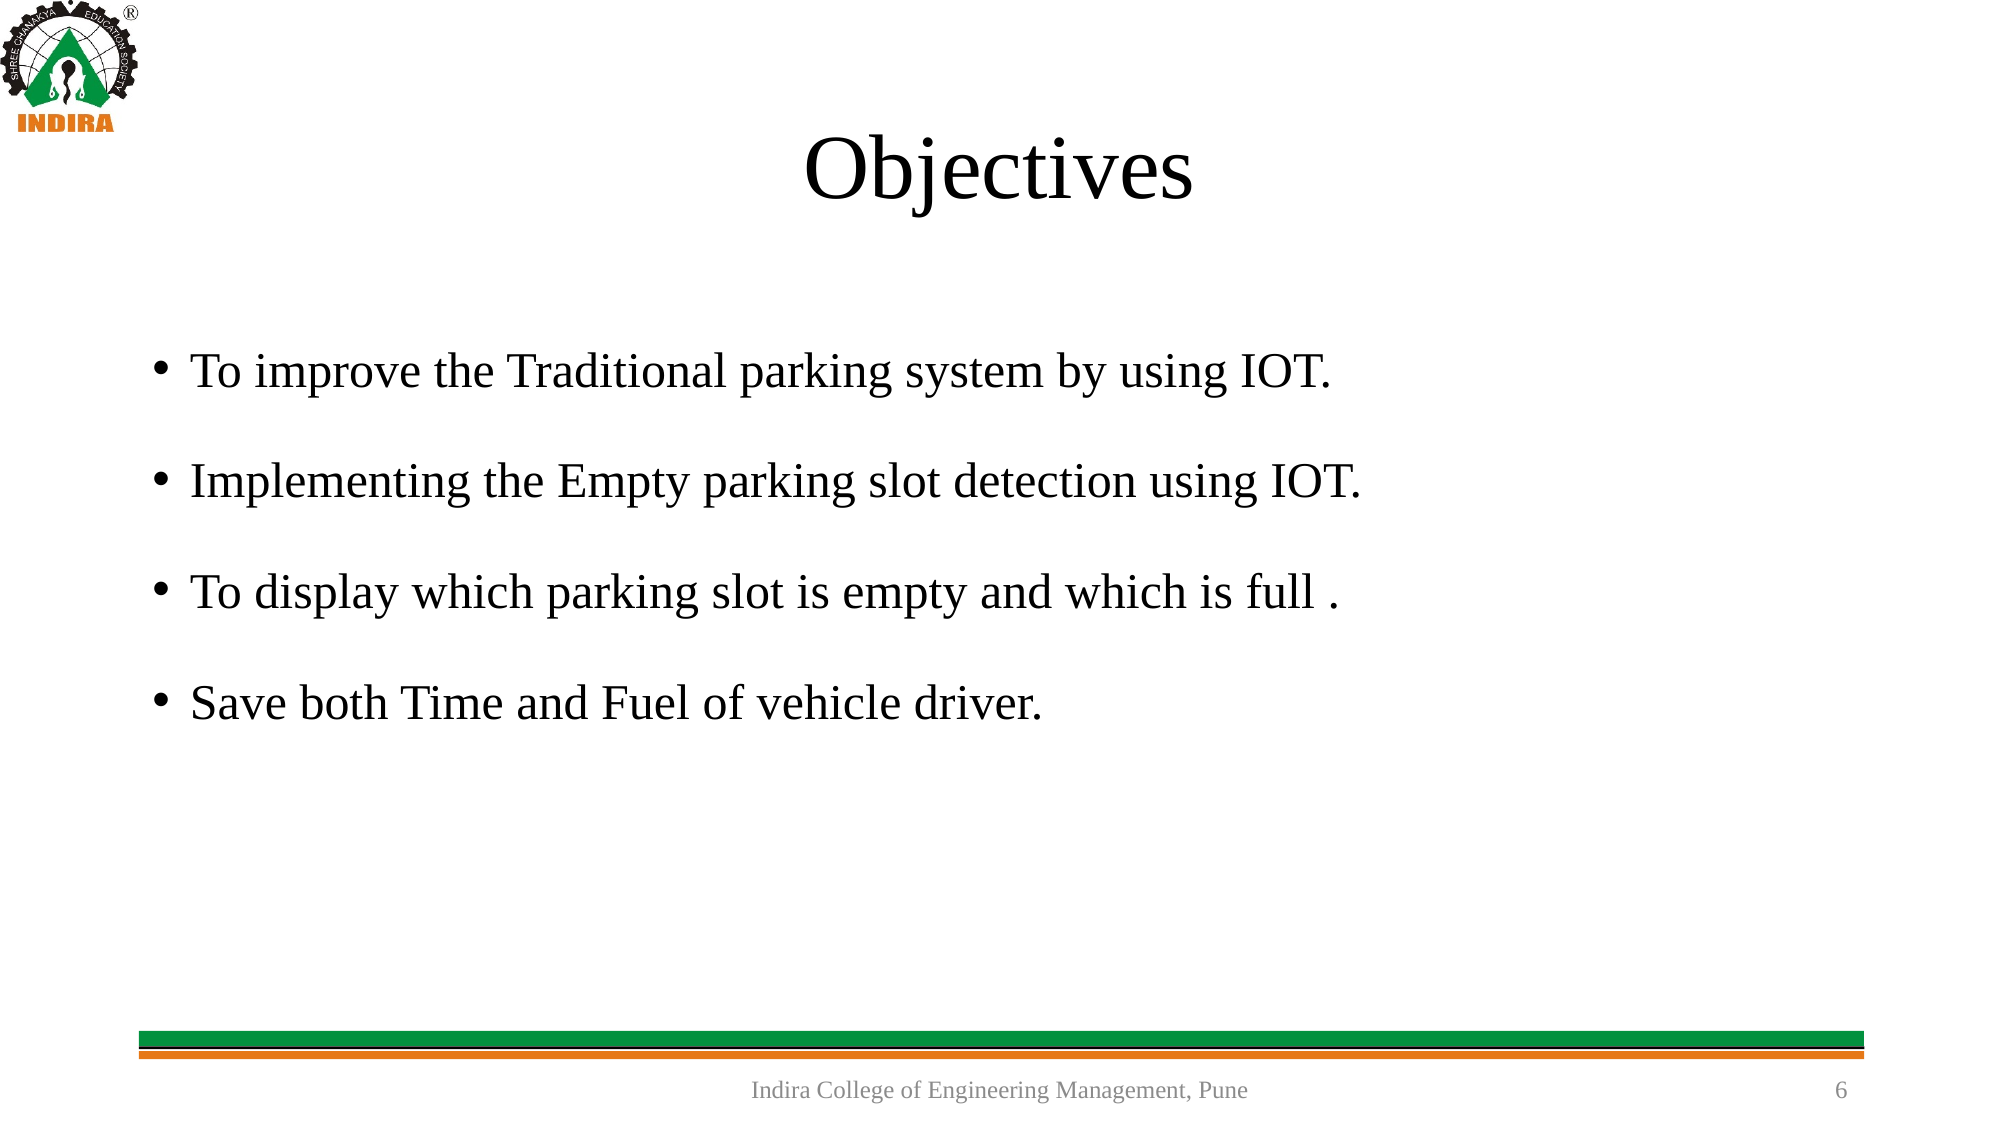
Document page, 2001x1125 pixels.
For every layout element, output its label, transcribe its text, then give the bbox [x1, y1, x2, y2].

footer Indira College of Engineering Management, Pune [662, 1058, 1338, 1119]
picture [0, 0, 139, 132]
slide_number 6 [1412, 1058, 1863, 1119]
list To improve the Traditional parking system by using IOT. Implementing the Empty parking slot detection using IOT. To display which parking slot is empty and which is full . Save both Time and Fuel of vehicle driver. [137, 299, 1863, 1002]
title Objectives [137, 59, 1863, 278]
